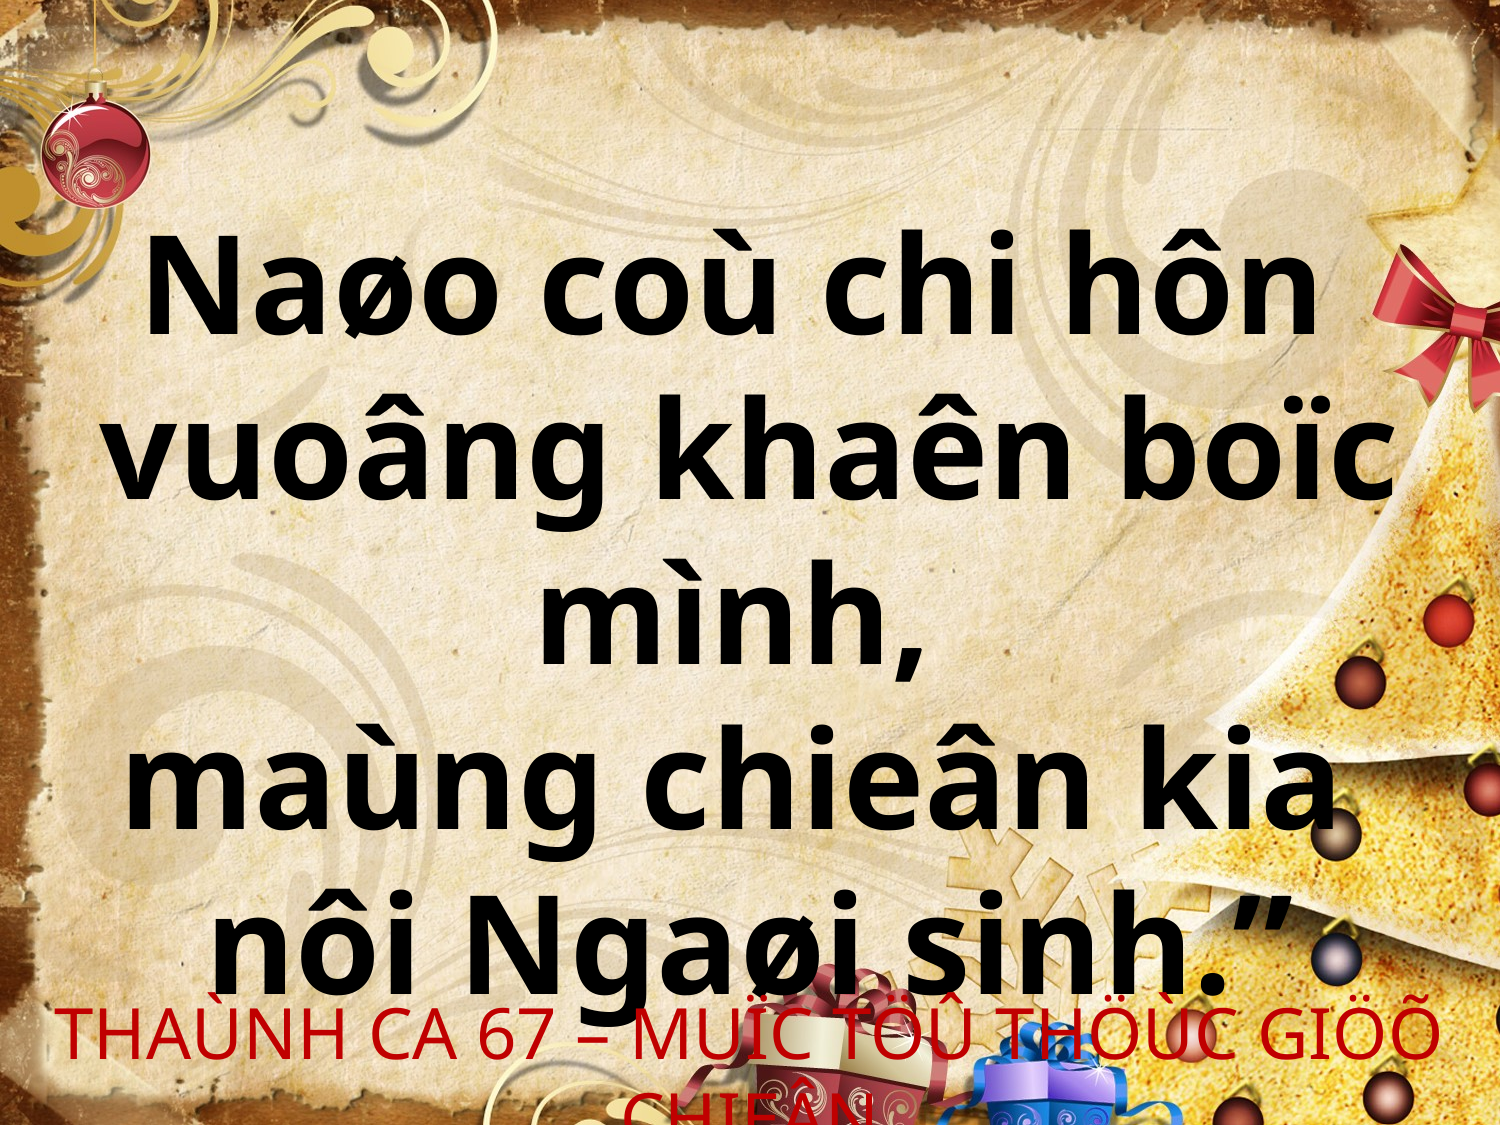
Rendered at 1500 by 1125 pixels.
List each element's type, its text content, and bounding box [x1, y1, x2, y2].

text_box Naøo coù chi hôn vuoâng khaên boïc mình, maùng chieân kia nôi Ngaøi sinh.” [0, 189, 1500, 981]
picture [0, 0, 1500, 189]
text_box THAÙNH CA 67 – MUÏC TÖÛ THÖÙC GIÖÕ CHIEÂN [0, 981, 1500, 1125]
